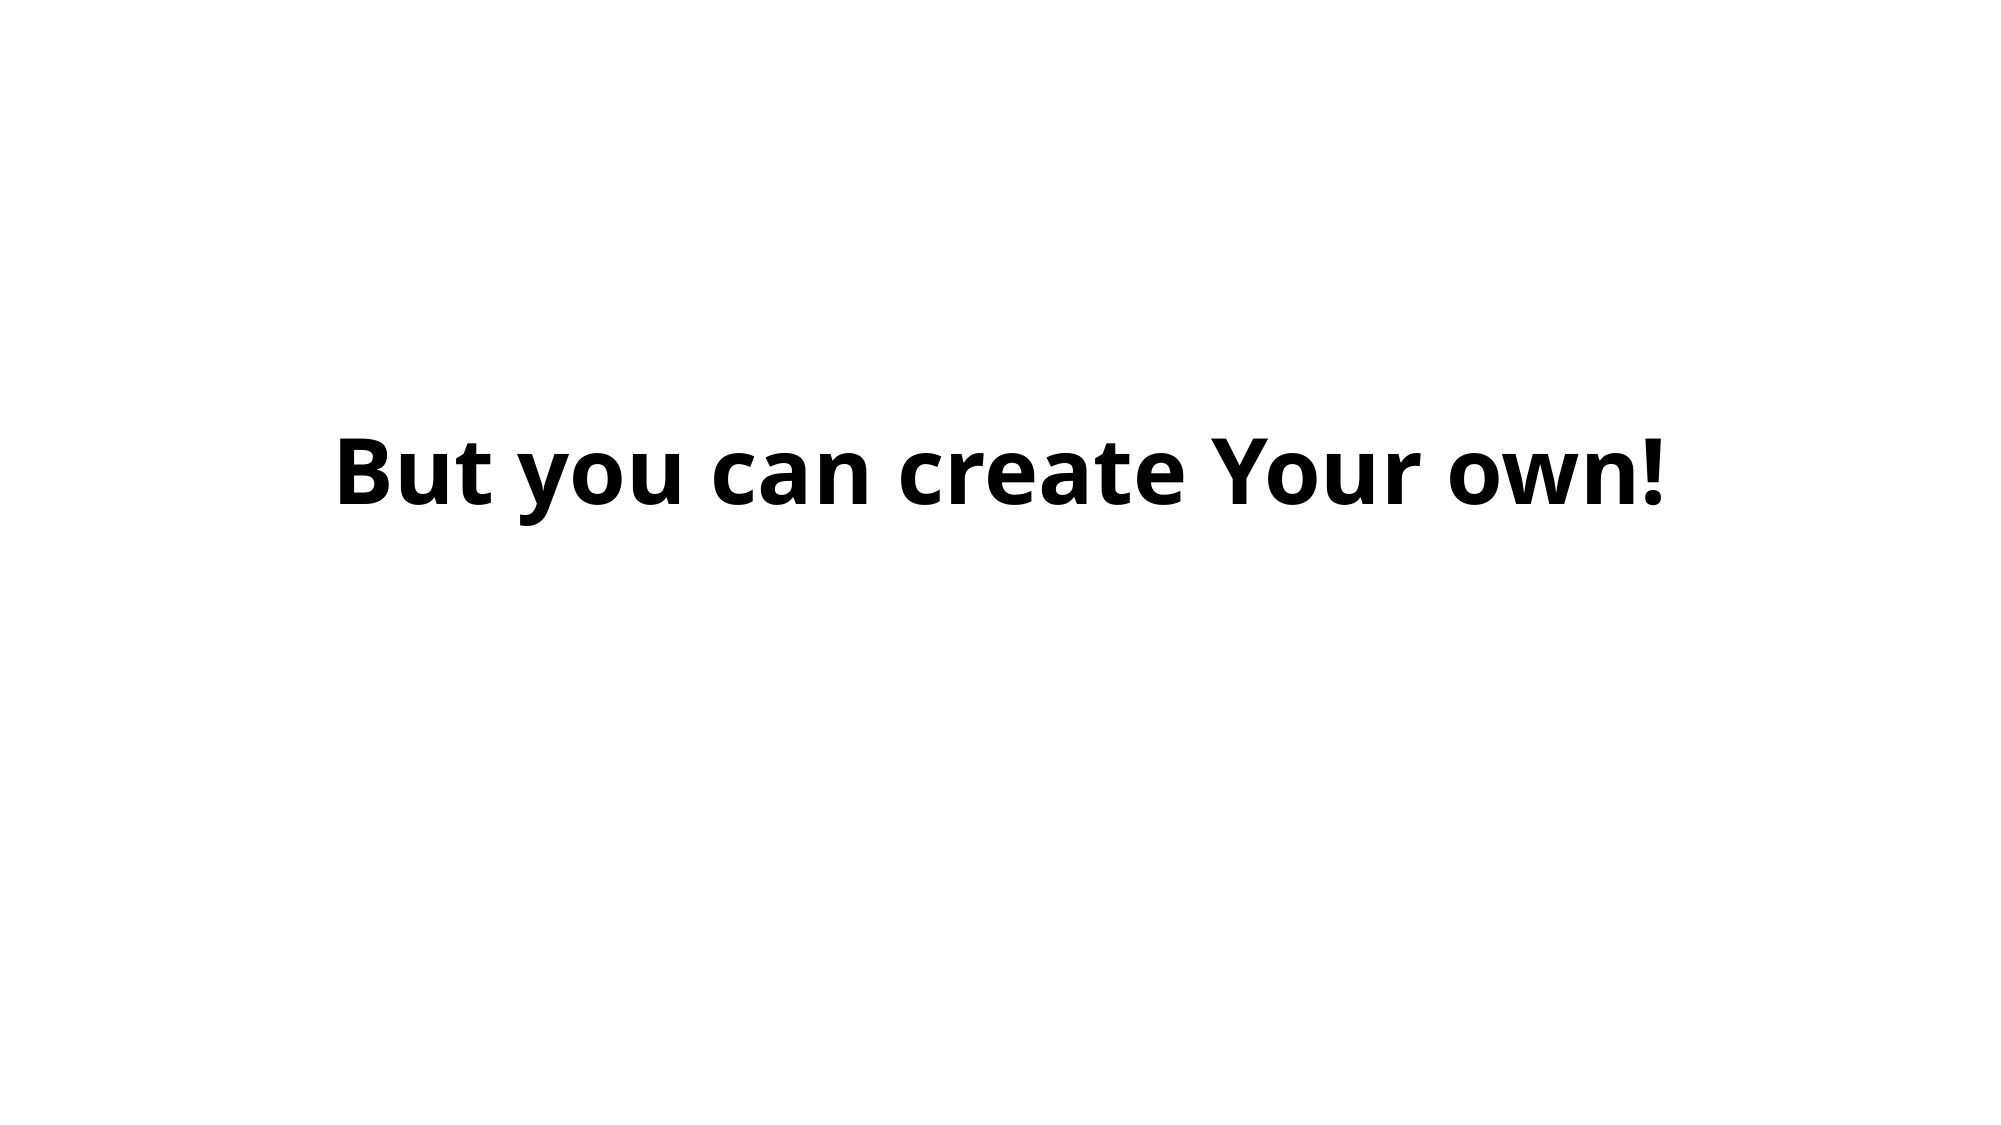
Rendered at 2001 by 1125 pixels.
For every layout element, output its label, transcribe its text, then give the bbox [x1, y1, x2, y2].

title But you can create Your own! [99, 375, 1900, 563]
